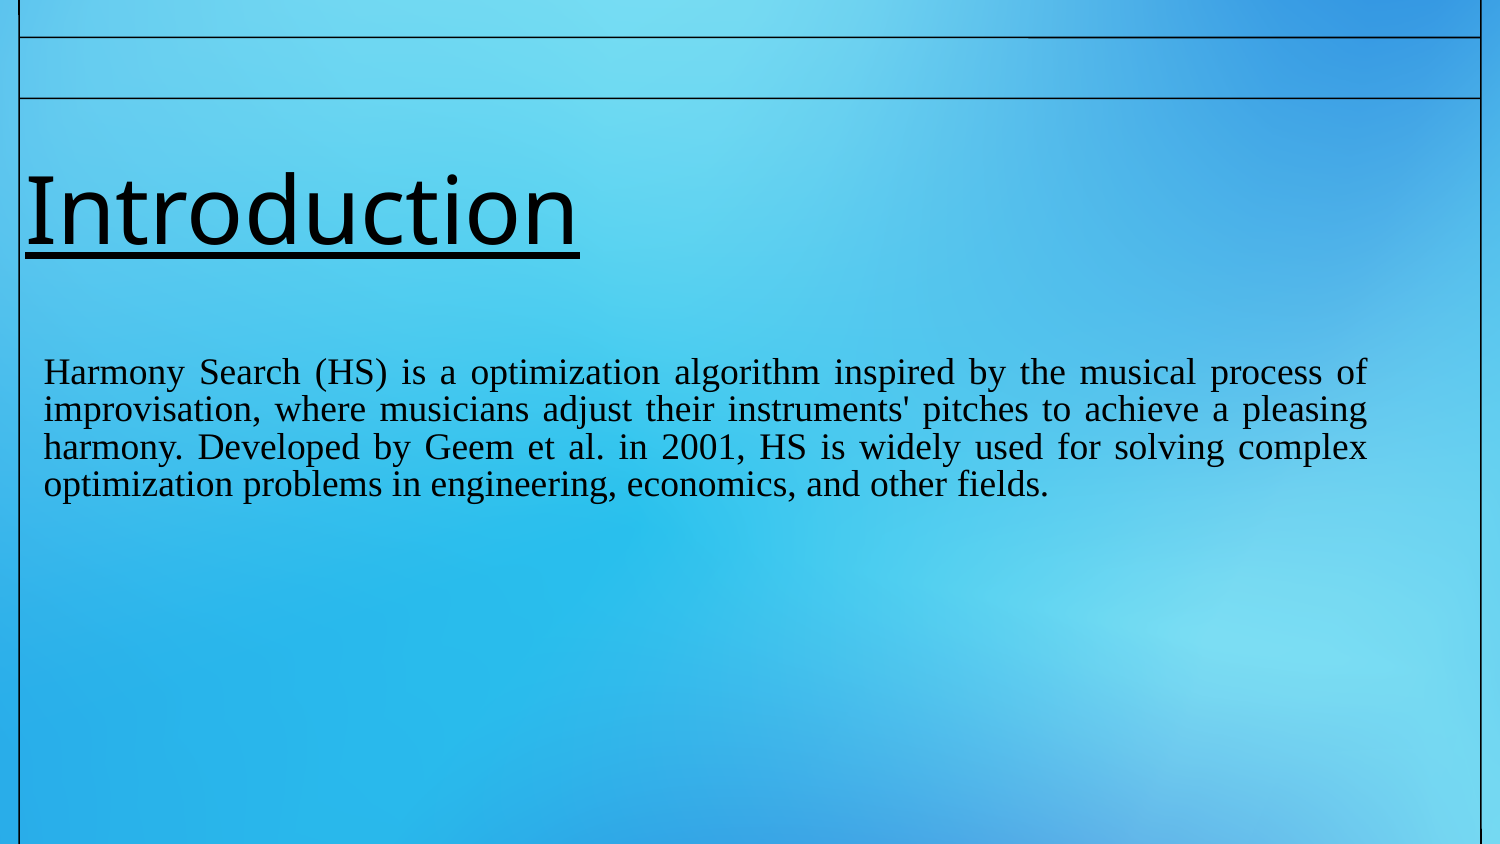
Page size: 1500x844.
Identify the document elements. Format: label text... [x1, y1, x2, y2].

subtitle Harmony Search (HS) is a optimization algorithm inspired by the musical process of improvisation, where musicians adjust their instruments' pitches to achieve a pleasing harmony. Developed by Geem et al. in 2001, HS is widely used for solving complex optimization problems in engineering, economics, and other fields. [28, 297, 1385, 576]
title Introduction [10, 124, 596, 292]
